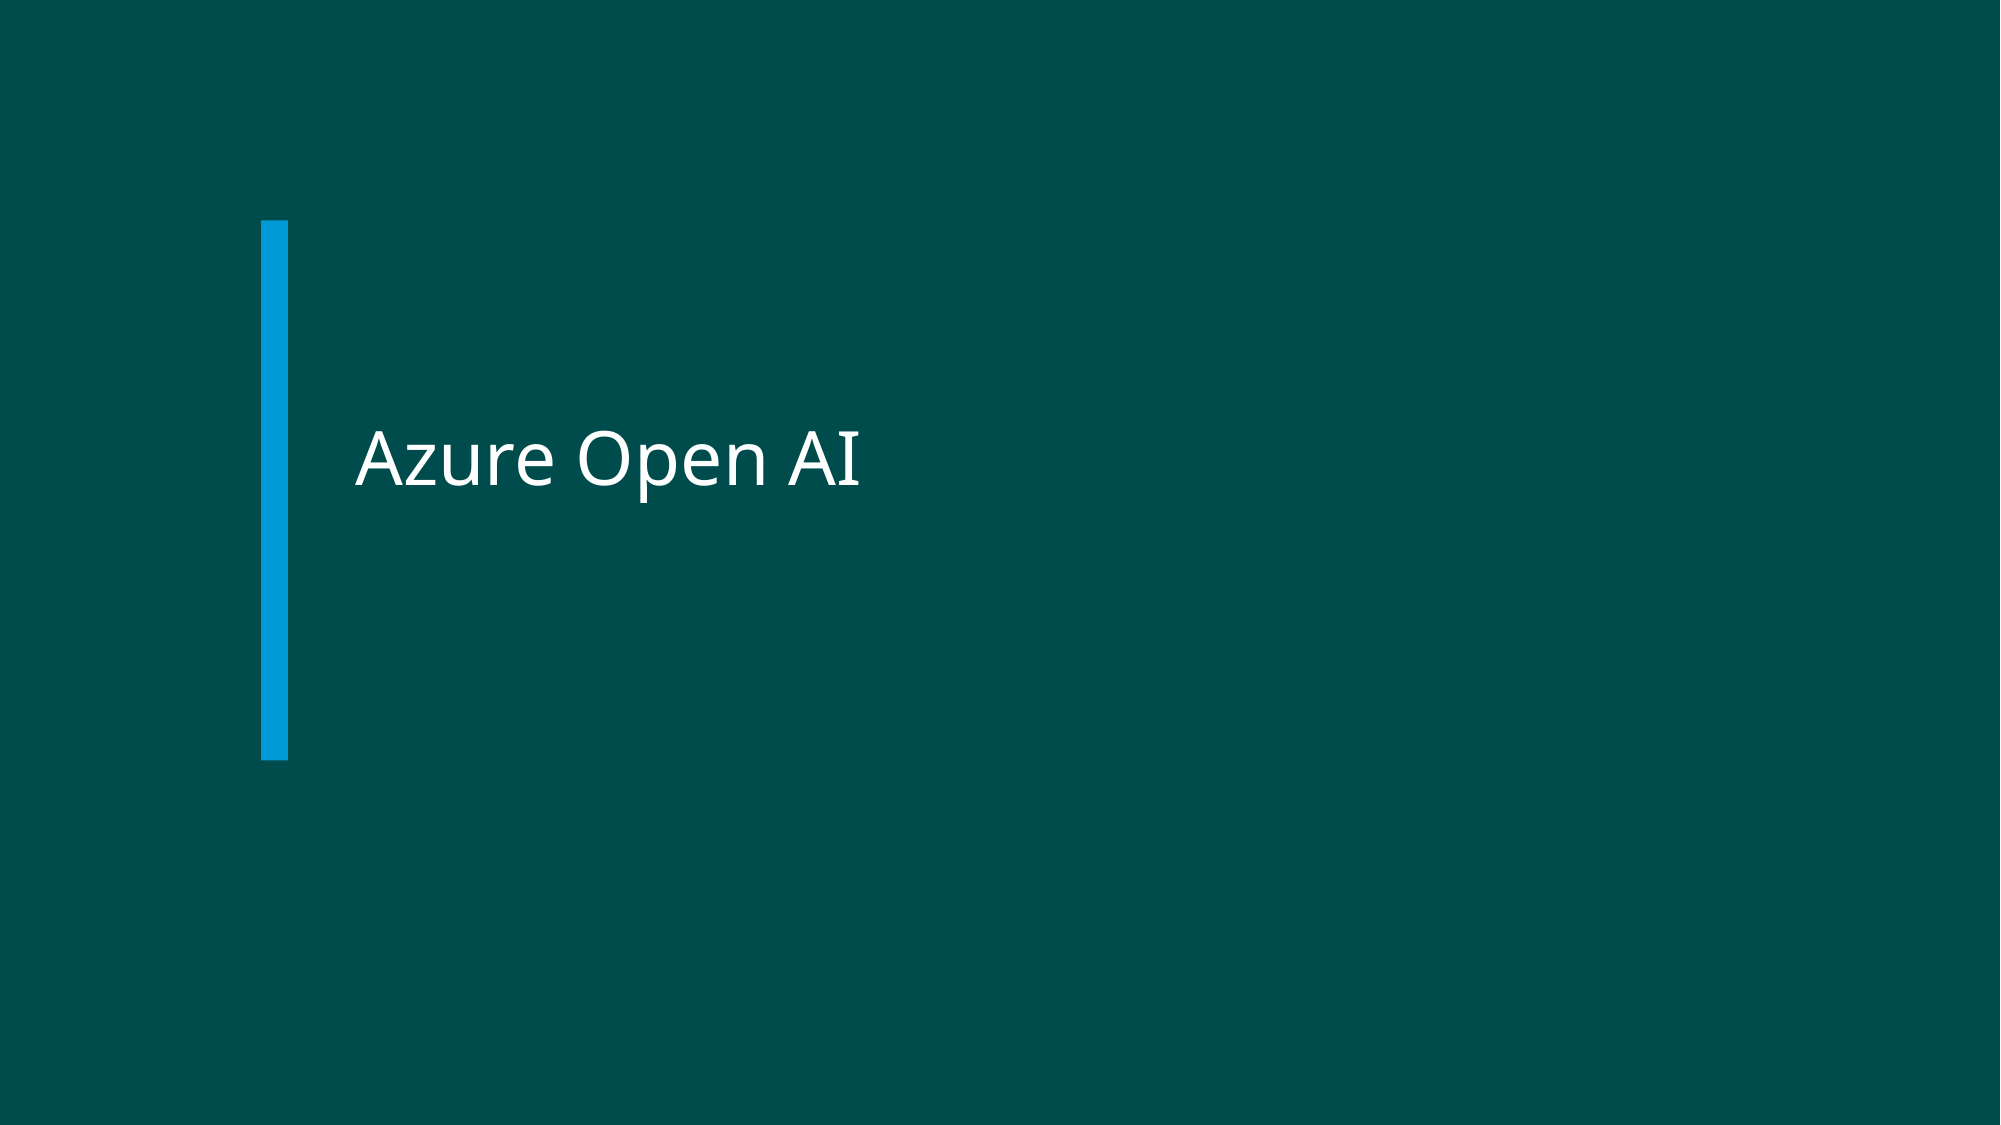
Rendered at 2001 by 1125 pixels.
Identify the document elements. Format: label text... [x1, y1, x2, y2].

title Azure Open AI [355, 297, 1101, 625]
